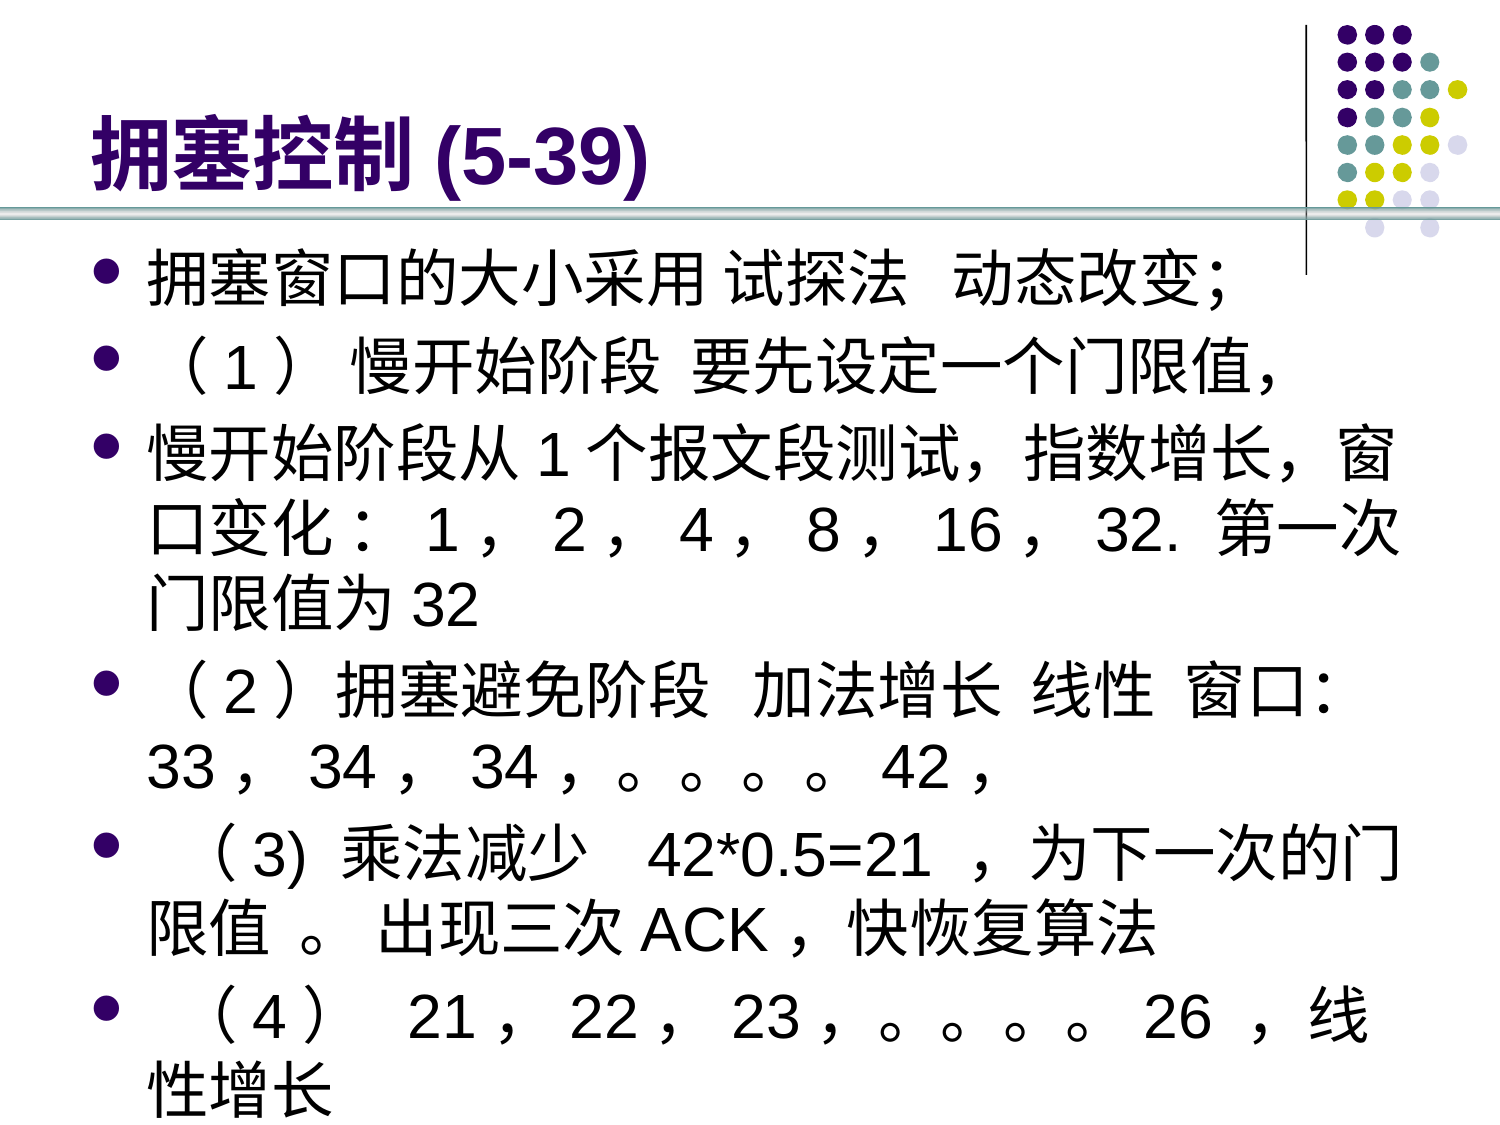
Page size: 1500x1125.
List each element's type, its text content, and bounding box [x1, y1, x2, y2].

title 拥塞控制(5-39) [75, 20, 1313, 209]
list 拥塞窗口的大小采用 试探法 动态改变； （1） 慢开始阶段 要先设定一个门限值， 慢开始阶段从1个报文段测试，指数增长，窗口变化 ：1，2，4，8，16，32. 第一次门限值为32 （2）拥塞避免阶段 加法增长 线性 窗口：33，34，34，。。。。42， （3) 乘法减少 42*0.5=21 ，为下一次的门限值 。 出现三次ACK，快恢复算法 （4） 21，22，23，。。。。26 ，线性增长 [75, 231, 1425, 1006]
